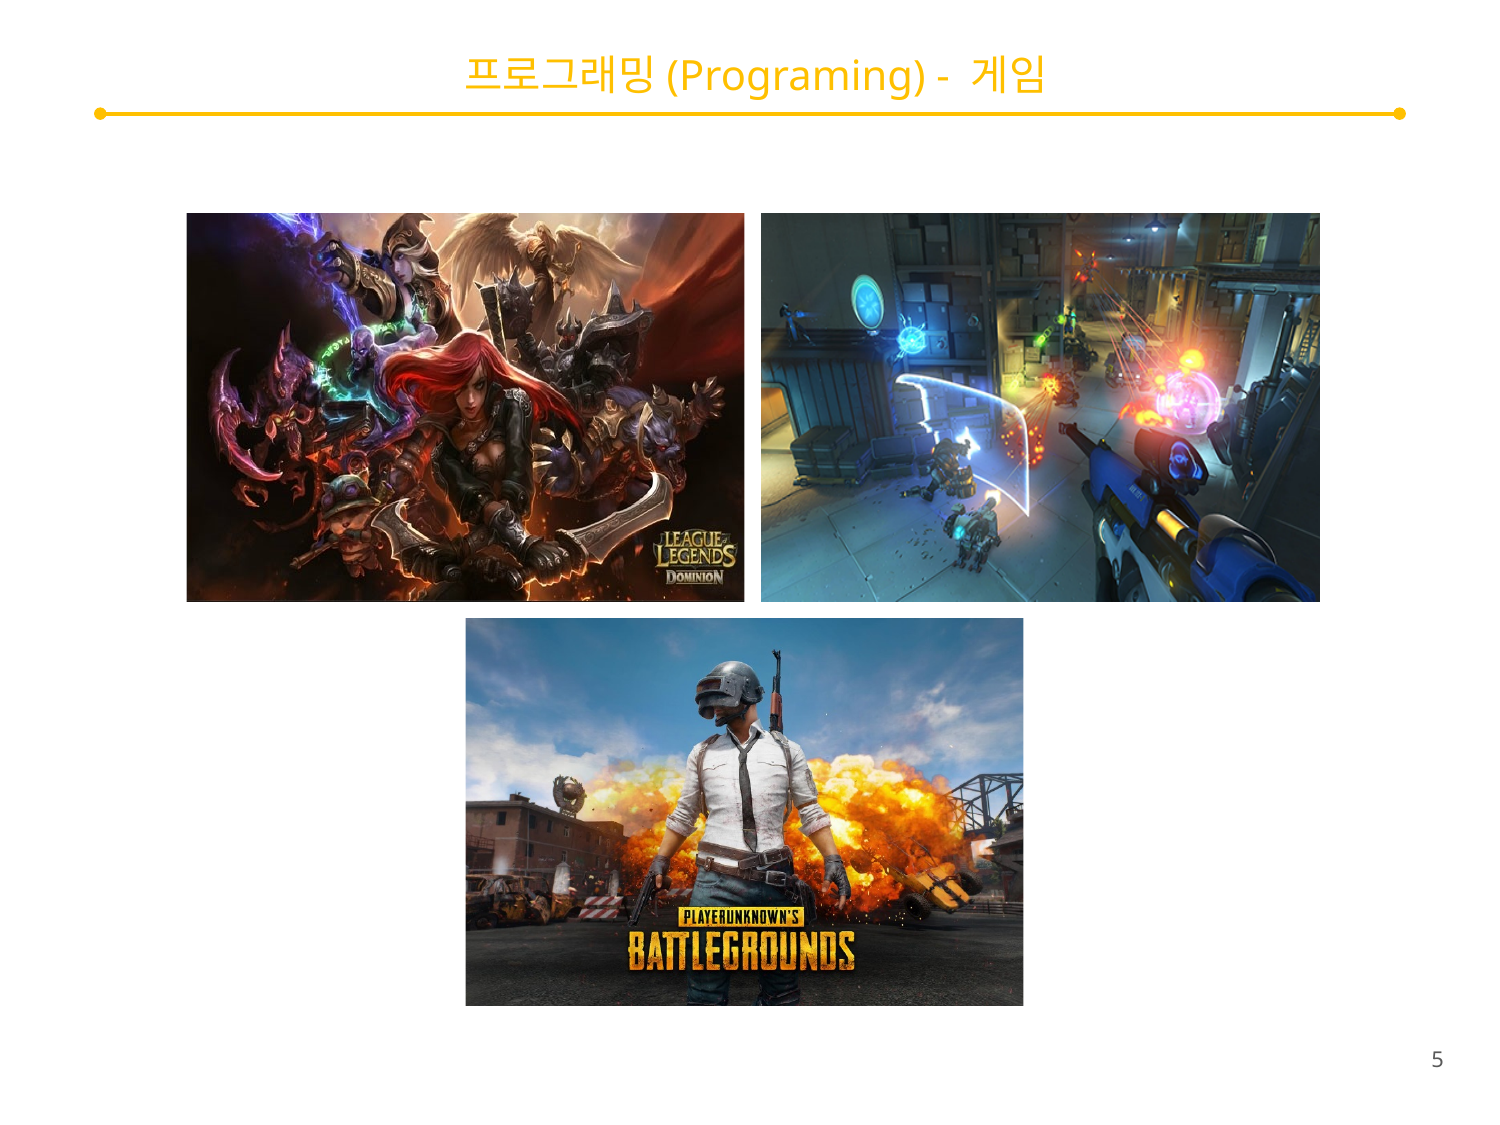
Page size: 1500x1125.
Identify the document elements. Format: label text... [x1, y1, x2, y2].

picture [465, 618, 1024, 1006]
picture [186, 213, 745, 602]
picture [761, 213, 1320, 602]
title 프로그래밍(Programing) - 게임 [123, 45, 1388, 102]
